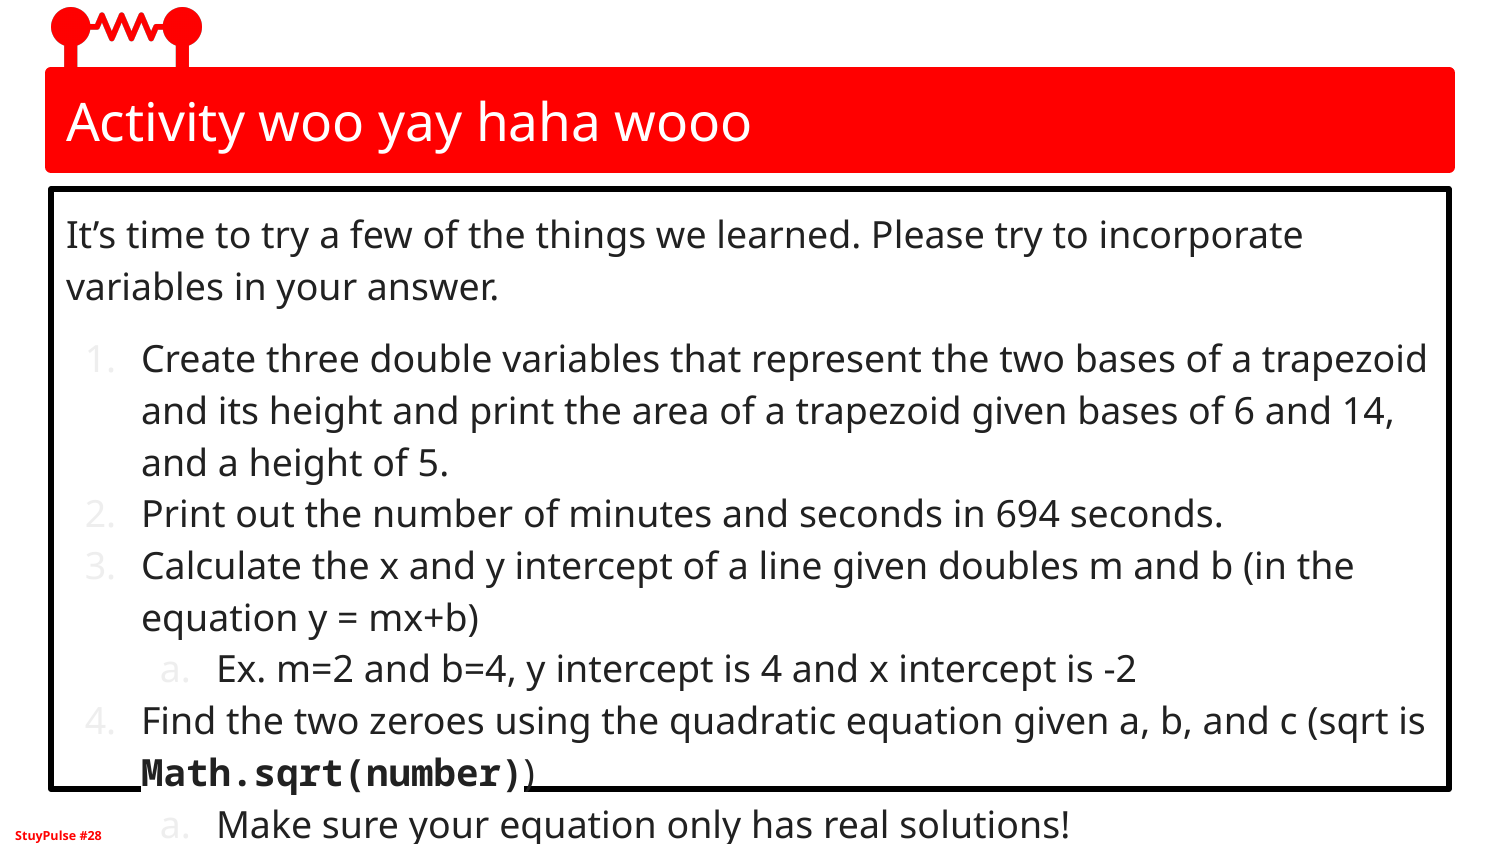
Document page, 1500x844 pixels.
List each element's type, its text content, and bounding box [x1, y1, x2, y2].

list It’s time to try a few of the things we learned. Please try to incorporate variables in your answer. Create three double variables that represent the two bases of a trapezoid and its height and print the area of a trapezoid given bases of 6 and 14, and a height of 5. Print out the number of minutes and seconds in 694 seconds. Calculate the x and y intercept of a line given doubles m and b (in the equation y = mx+b) Ex. m=2 and b=4, y intercept is 4 and x intercept is -2 Find the two zeroes using the quadratic equation given a, b, and c (sqrt is Math.sqrt(number)) Make sure your equation only has real solutions! [48, 186, 1452, 792]
title Activity woo yay haha wooo [45, 67, 1455, 173]
text_box [0, 0, 493, 65]
